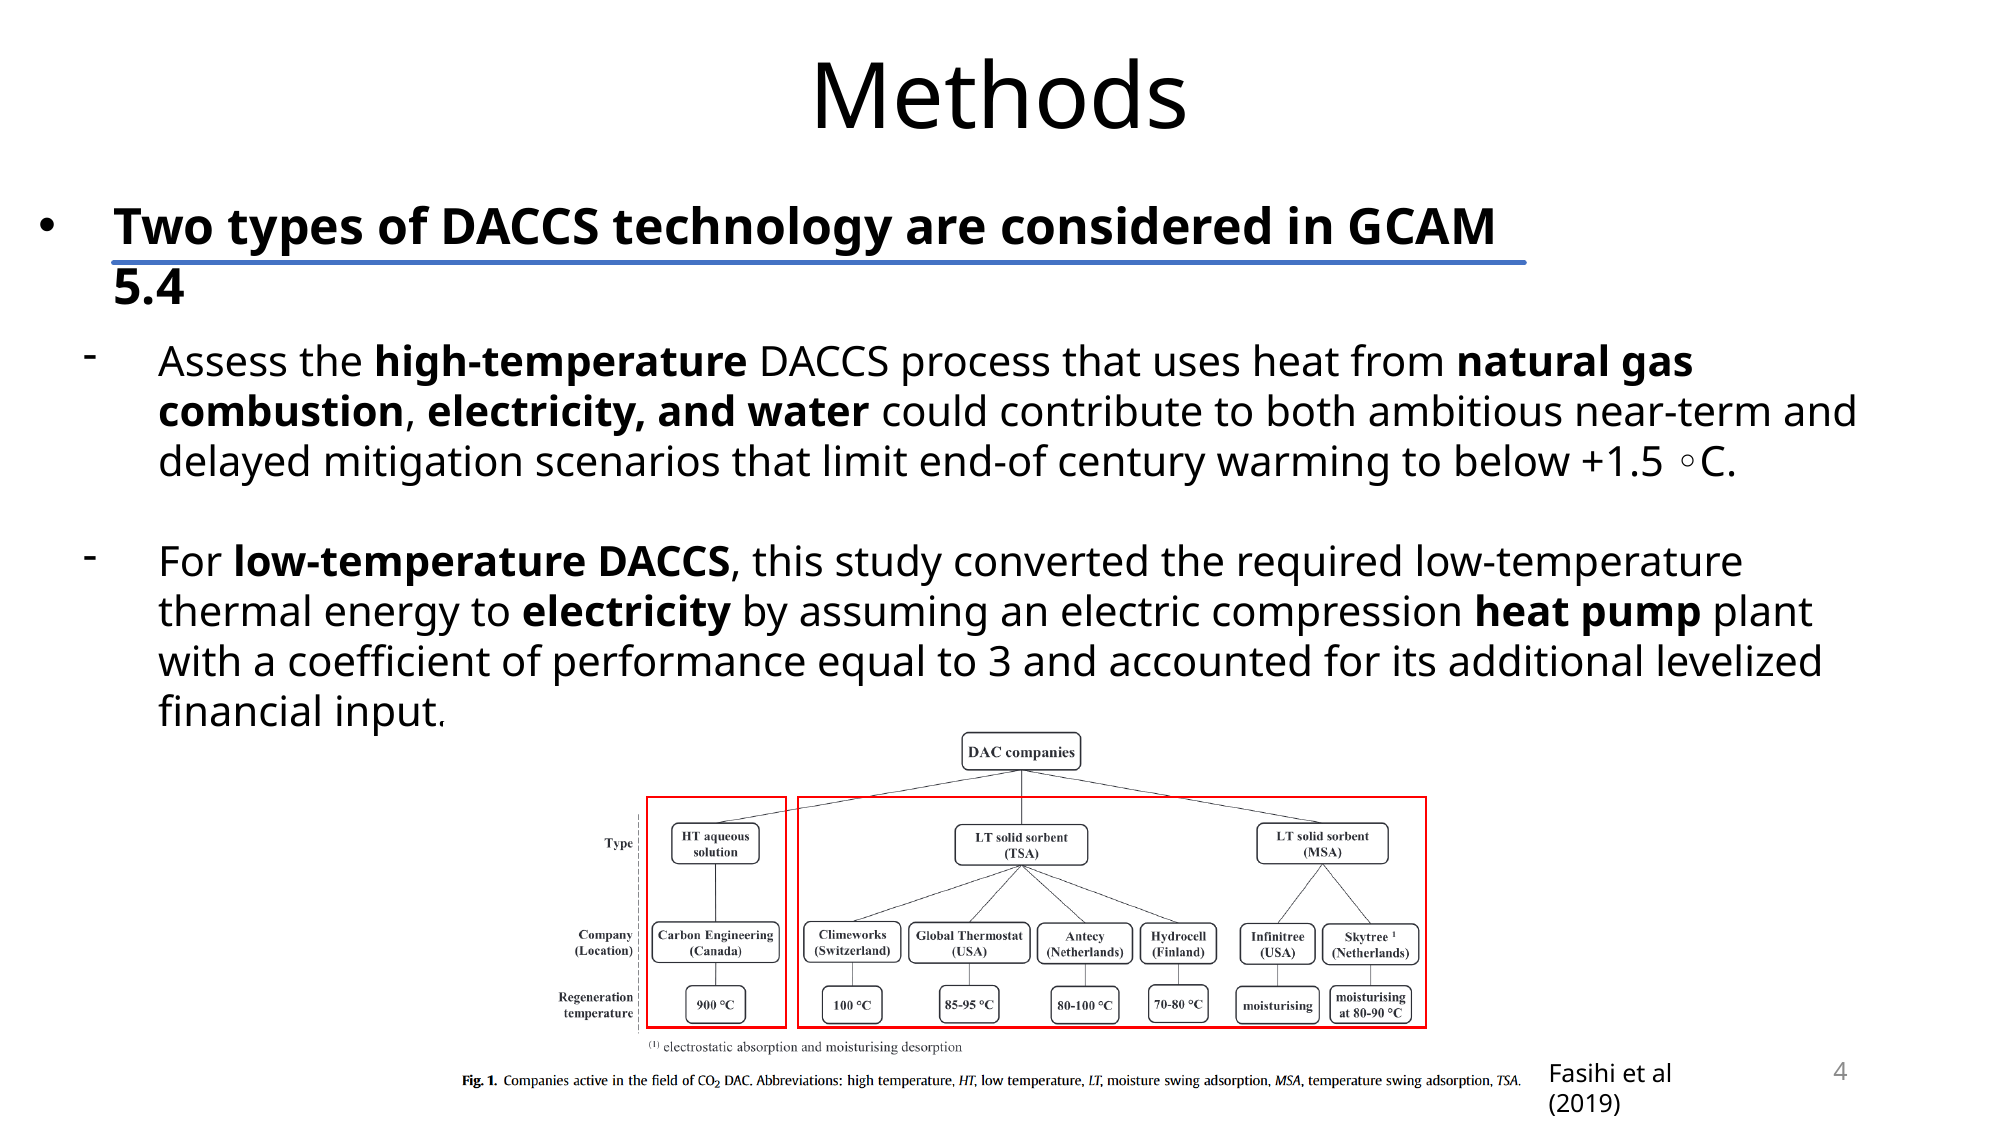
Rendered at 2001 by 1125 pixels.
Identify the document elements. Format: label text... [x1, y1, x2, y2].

text_box Fasihi et al (2019) [1533, 1049, 1766, 1125]
slide_number 4 [1534, 1042, 1863, 1103]
text_box Assess the high-temperature DACCS process that uses heat from natural gas combustion, electricity, and water could contribute to both ambitious near-term and delayed mitigation scenarios that limit end-of century warming to below +1.5 ◦C. For low-temperature DACCS, this study converted the required low-temperature thermal energy to electricity by assuming an electric compression heat pump plant with a coefficient of performance equal to 3 and accounted for its additional levelized financial input. [68, 327, 1909, 743]
text_box Two types of DACCS technology are considered in GCAM 5.4 [23, 187, 1579, 322]
picture [443, 721, 1534, 1103]
title Methods [68, 22, 1932, 156]
